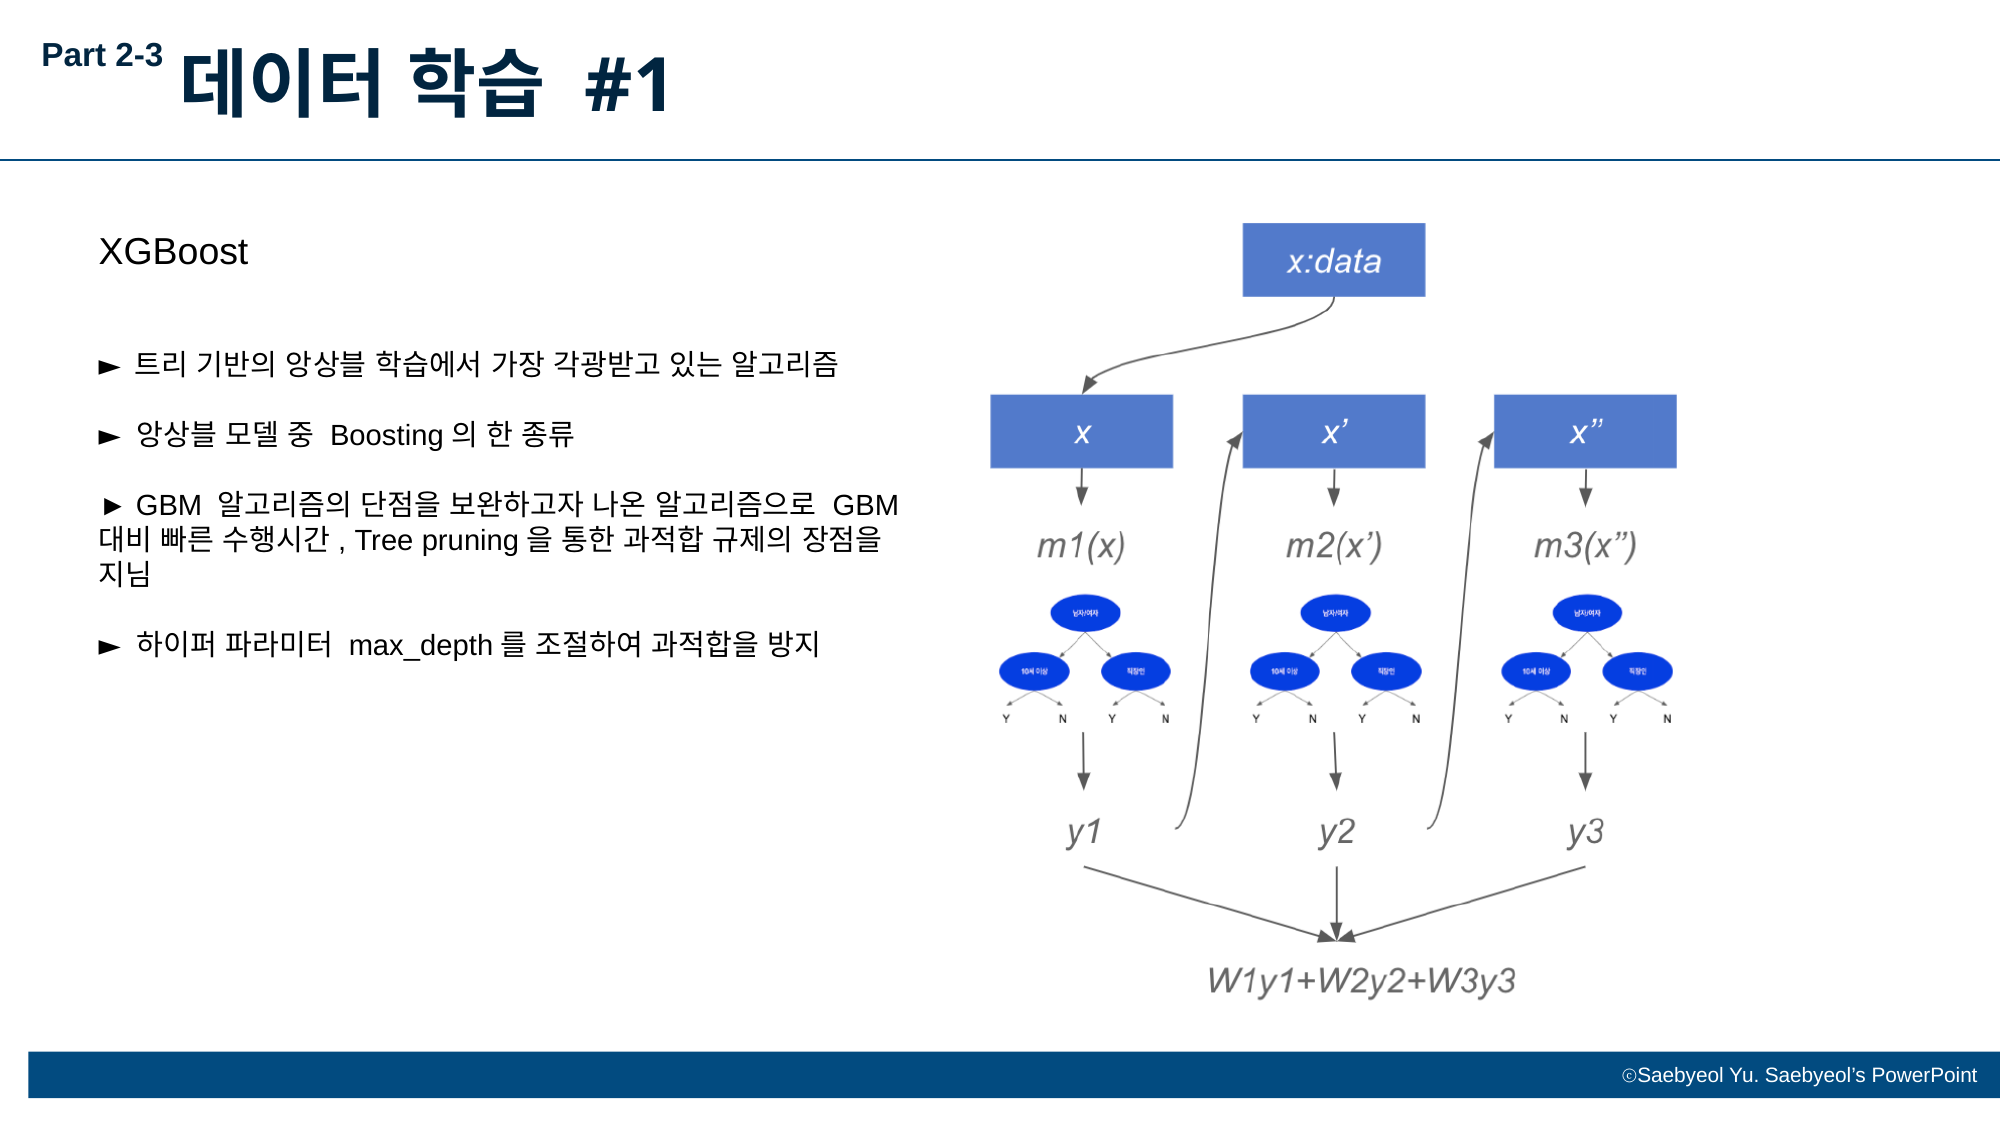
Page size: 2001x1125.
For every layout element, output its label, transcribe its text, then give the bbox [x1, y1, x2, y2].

picture [946, 185, 1689, 1031]
text_box Part 2-3 [26, 26, 190, 81]
text_box XGBoost [83, 219, 759, 279]
text_box 데이터 학습 #1 [164, 28, 783, 134]
text_box ► 트리 기반의 앙상블 학습에서 가장 각광받고 있는 알고리즘 ► 앙상블 모델 중 Boosting의 한 종류 ► GBM 알고리즘의 단점을 보완하고자 나온 알고리즘으로 GBM 대비 빠른 수행시간, Tree pruning을 통한 과적합 규제의 장점을 지님 ► 하이퍼 파라미터 max_depth를 조절하여 과적합을 방지 [83, 339, 918, 704]
